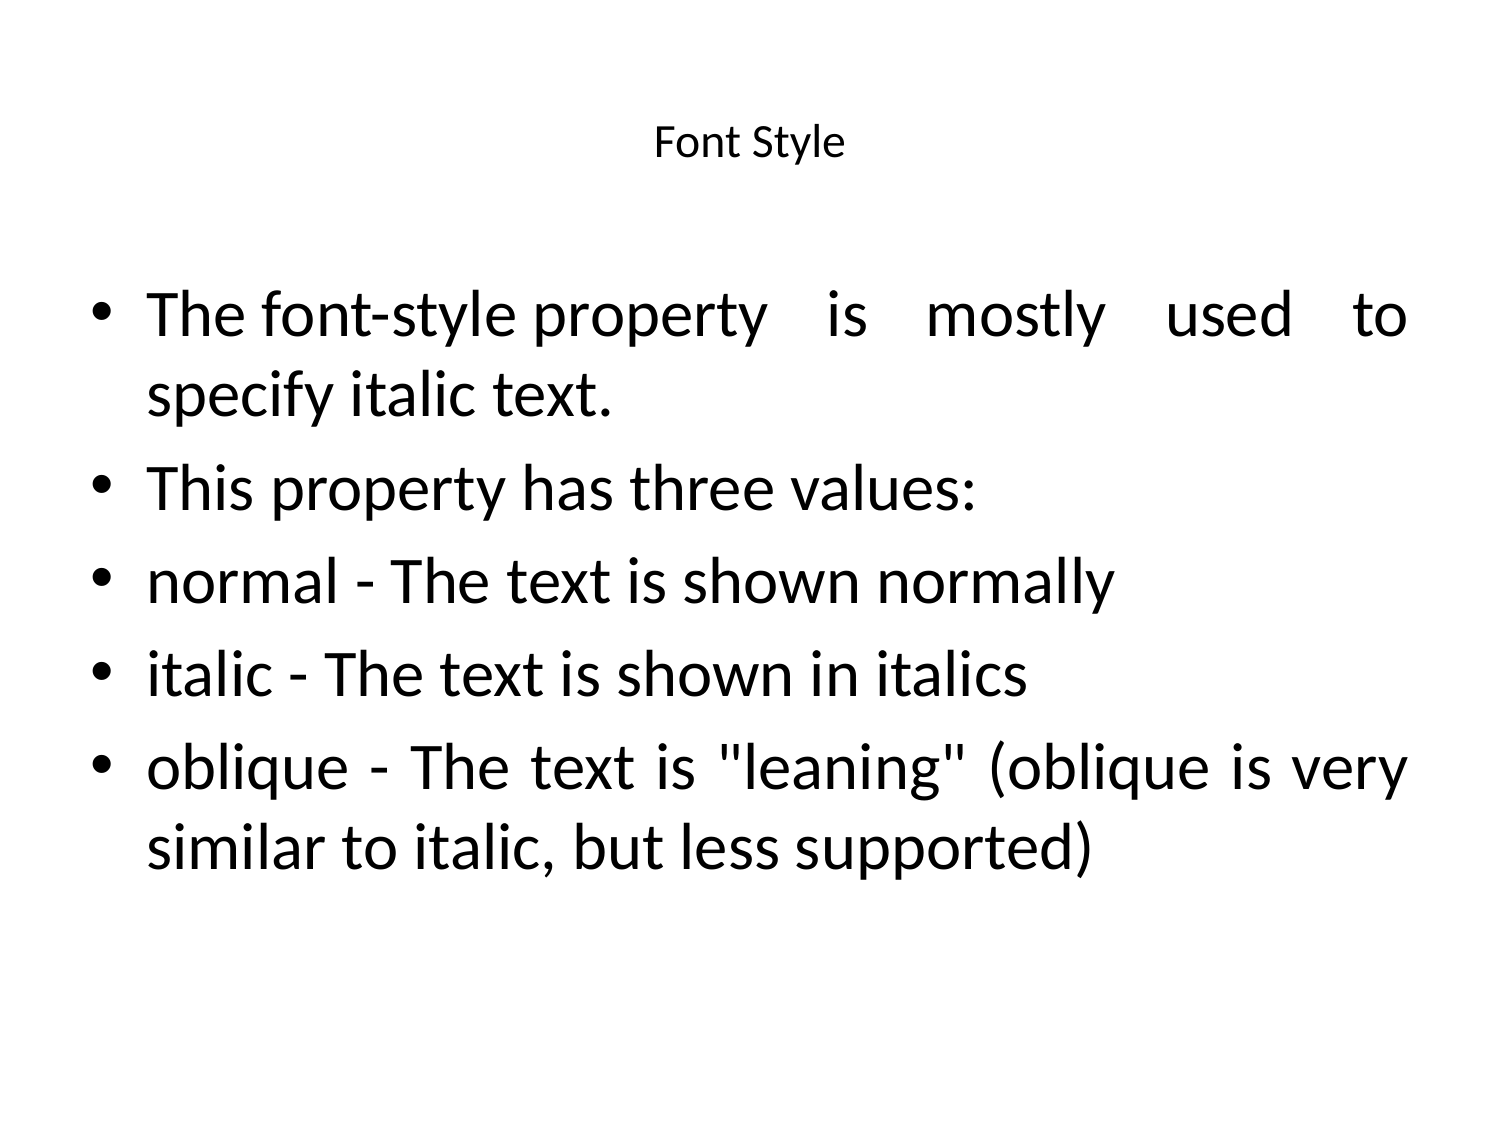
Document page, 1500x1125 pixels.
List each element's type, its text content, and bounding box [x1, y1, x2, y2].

list The font-style property is mostly used to specify italic text. This property has three values: normal - The text is shown normally italic - The text is shown in italics oblique - The text is "leaning" (oblique is very similar to italic, but less supported) [75, 262, 1425, 1005]
title Font Style [75, 45, 1425, 233]
